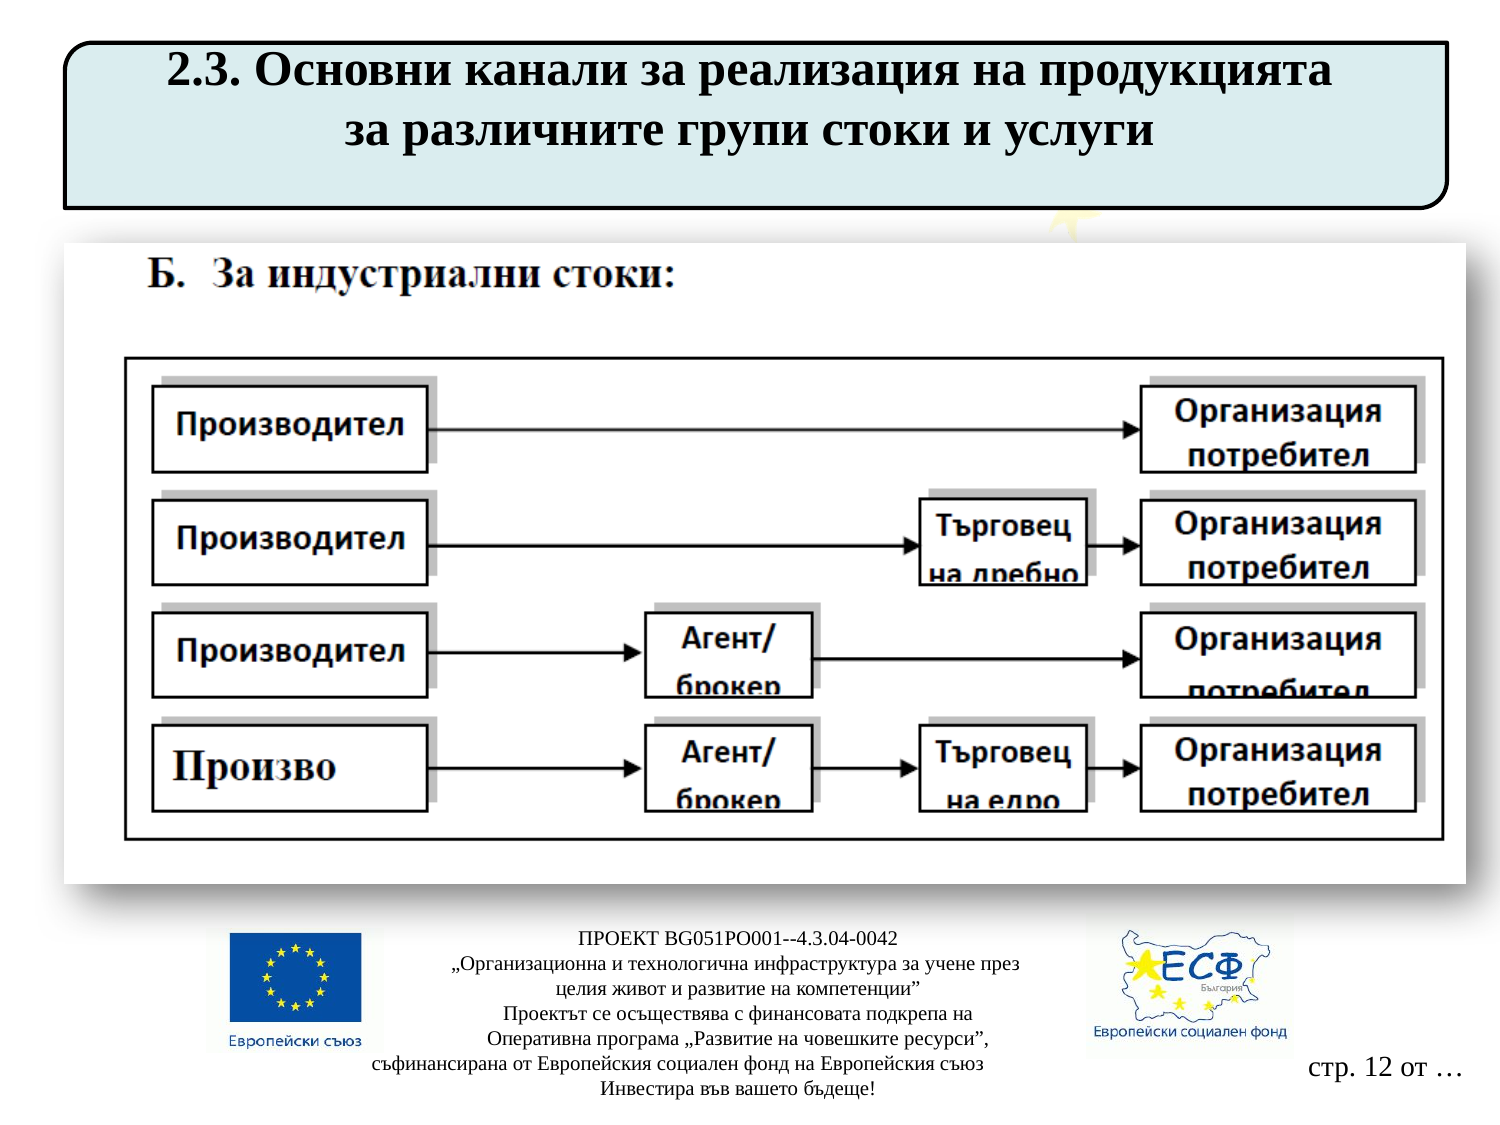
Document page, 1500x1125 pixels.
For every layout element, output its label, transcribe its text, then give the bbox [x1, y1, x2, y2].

footer ПРОЕКТ BG051PO001--4.3.04-0042 „Организационна и технологична инфраструктура за учене през целия живот и развитие на компетенции” Проектът се осъществява с финансовата подкрепа на Оперативна програма „Развитие на човешките ресурси”, съфинансирана от Европейския социален фонд на Европейския съюз Инвестира във вашето бъдеще! [159, 933, 1317, 1102]
picture [64, 211, 1467, 884]
text_box 2.3. Основни канали за реализация на продукцията за различните групи стоки и услуги [62, 40, 1450, 211]
